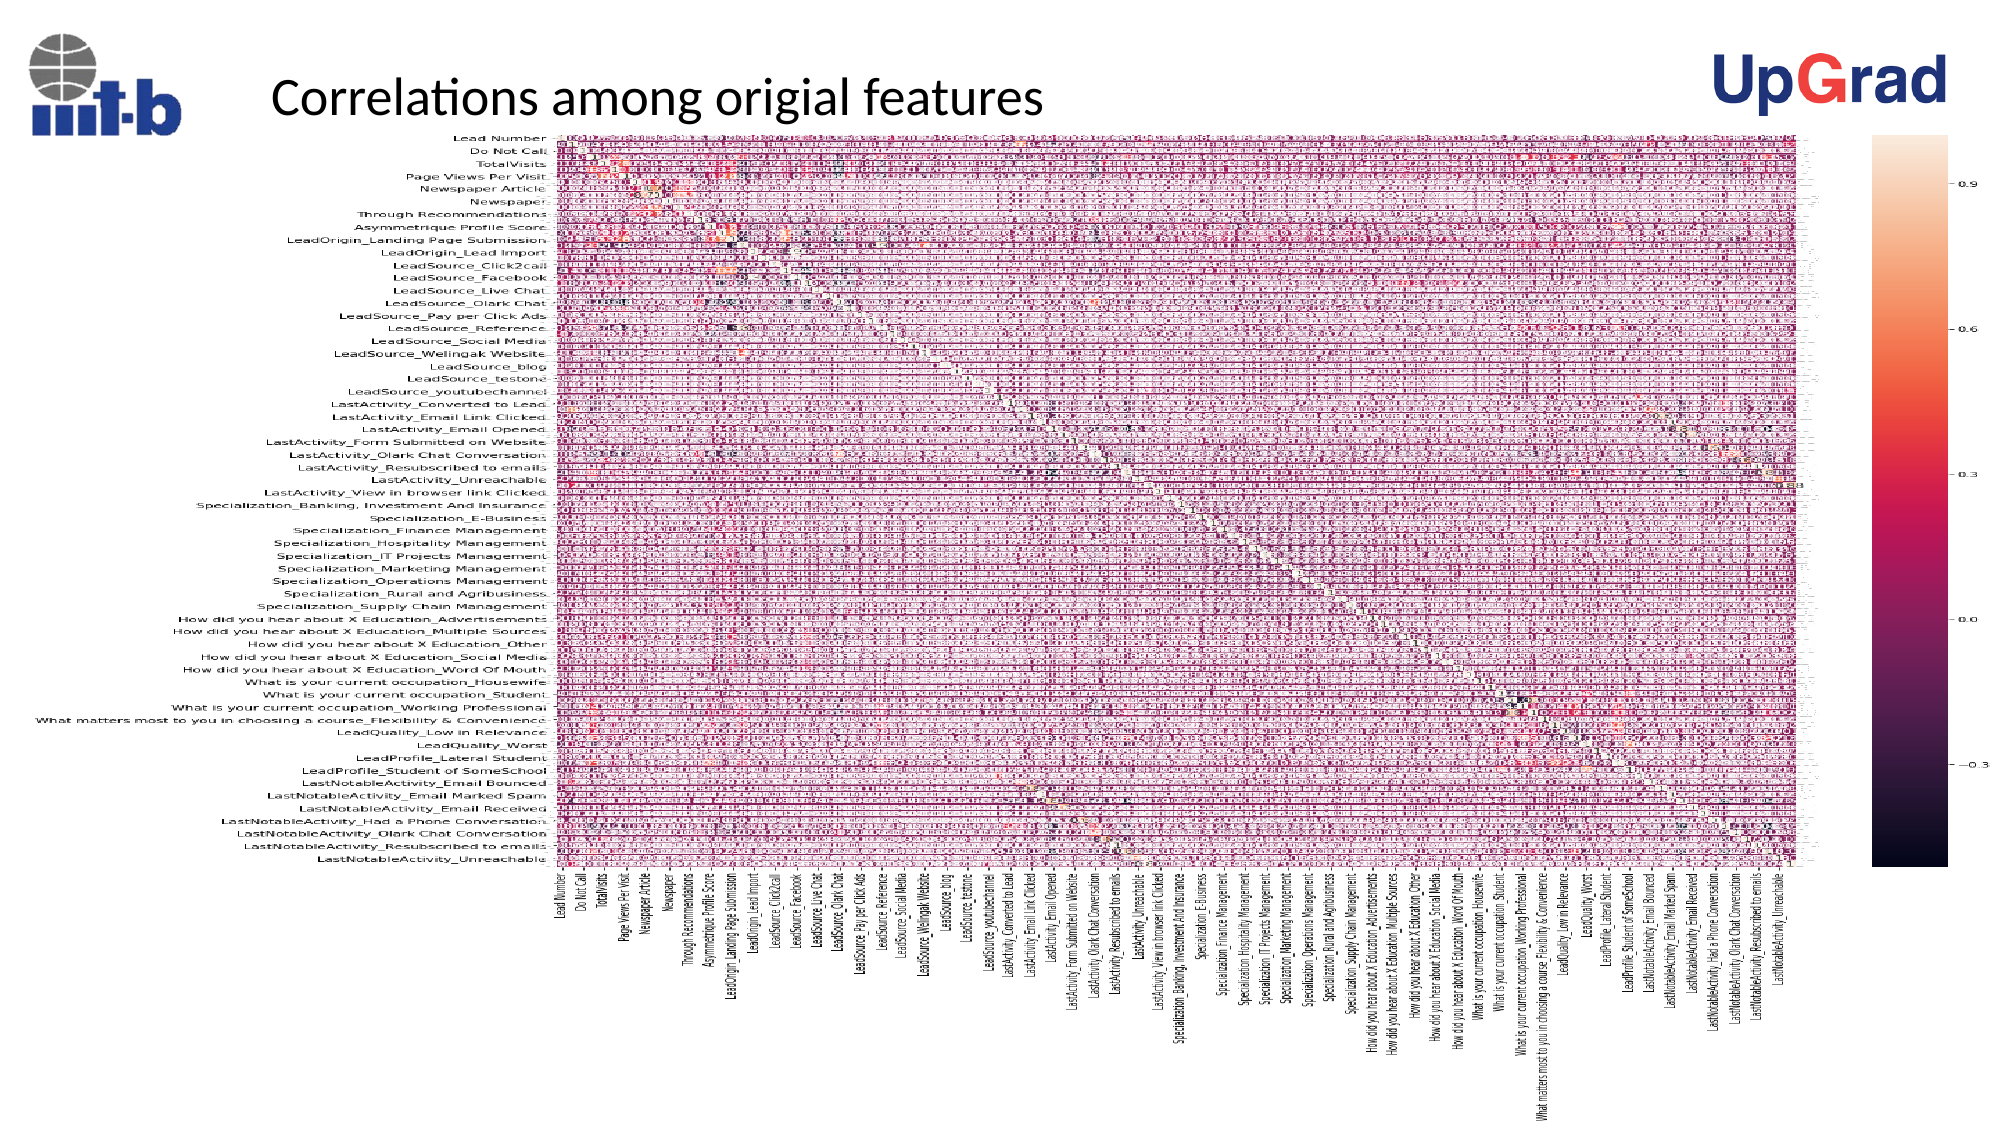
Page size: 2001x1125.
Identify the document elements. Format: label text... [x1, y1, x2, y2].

text_box Correlations among origial features [256, 53, 1631, 125]
picture [1714, 53, 1952, 116]
picture [0, 29, 2000, 1125]
